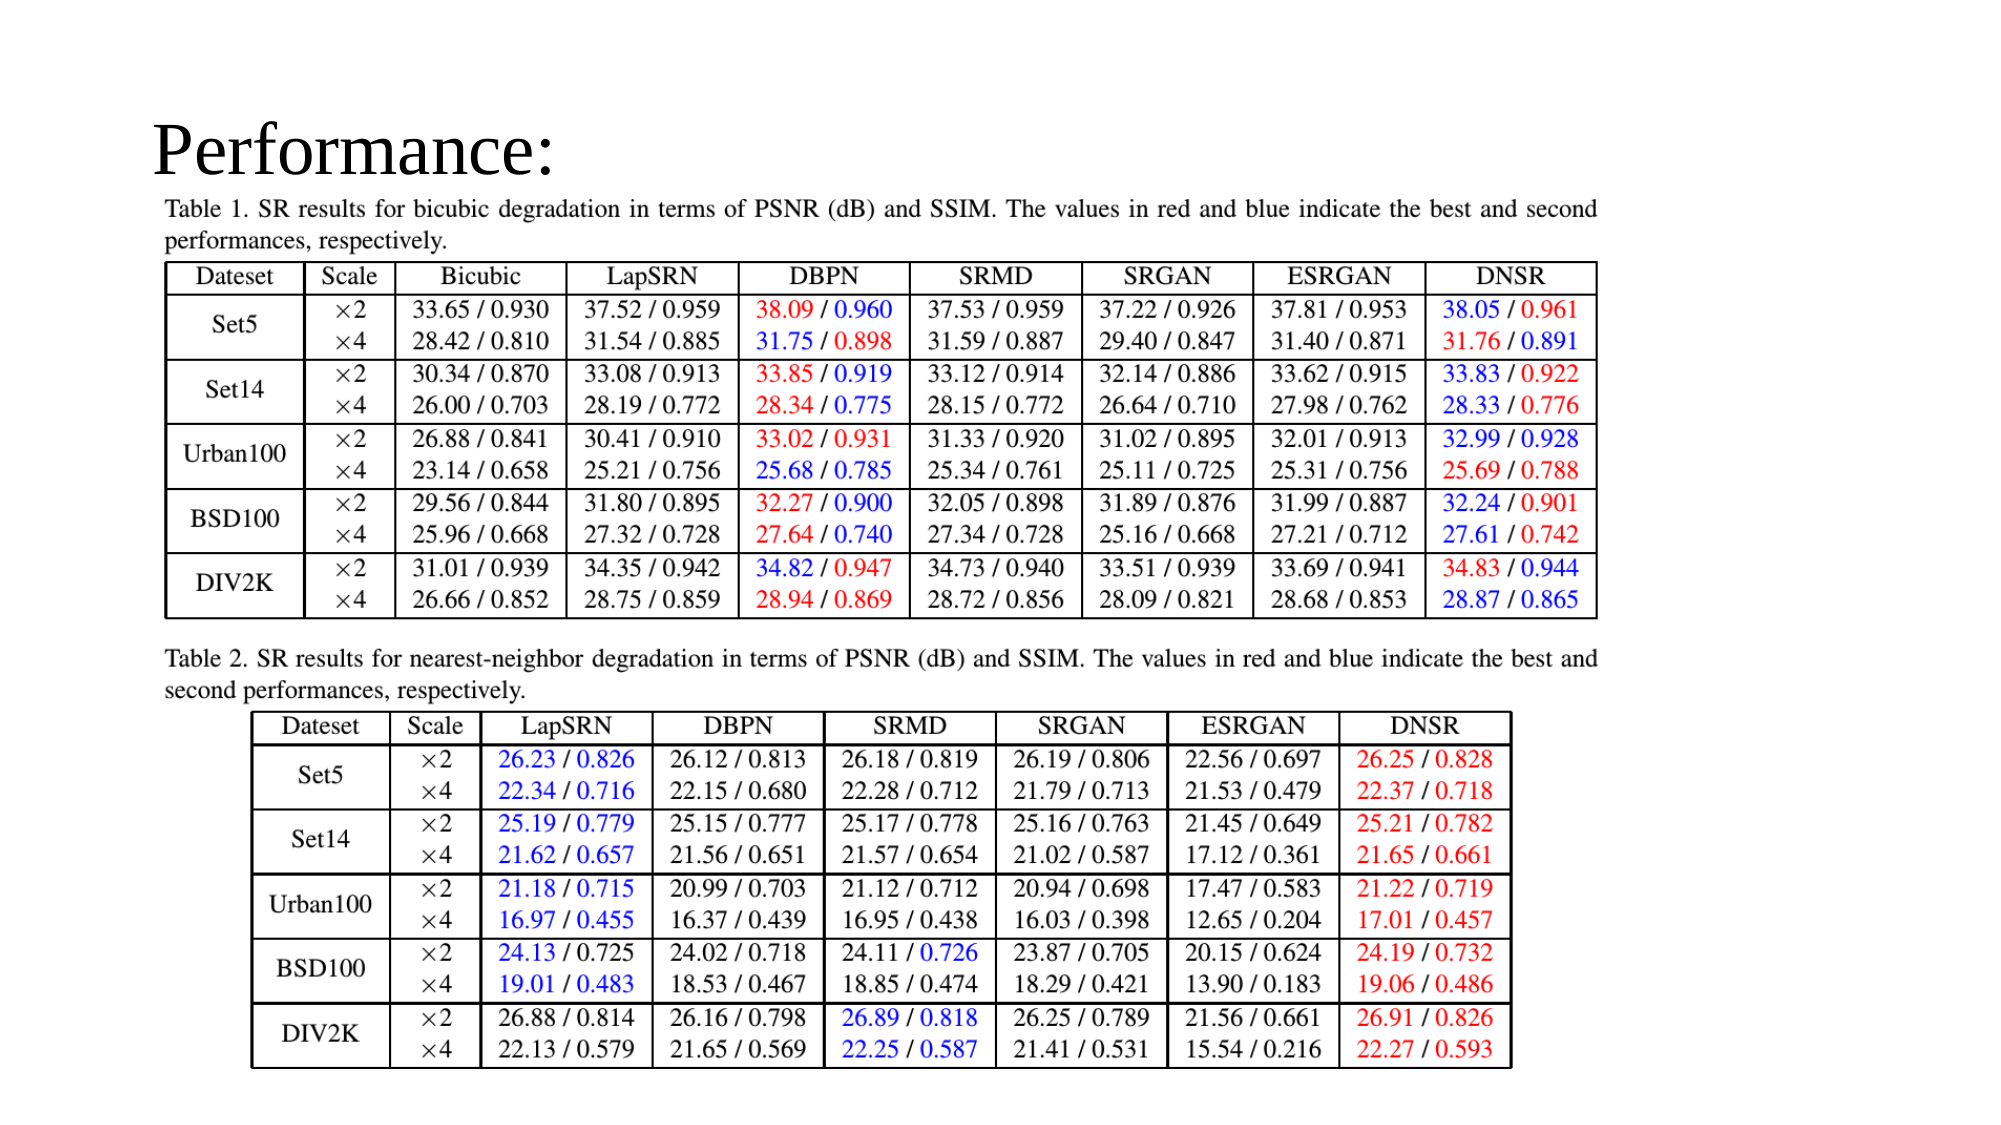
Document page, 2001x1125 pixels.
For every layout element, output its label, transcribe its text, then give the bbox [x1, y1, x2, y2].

picture [137, 177, 1624, 1089]
title Performance: [137, 41, 1863, 259]
